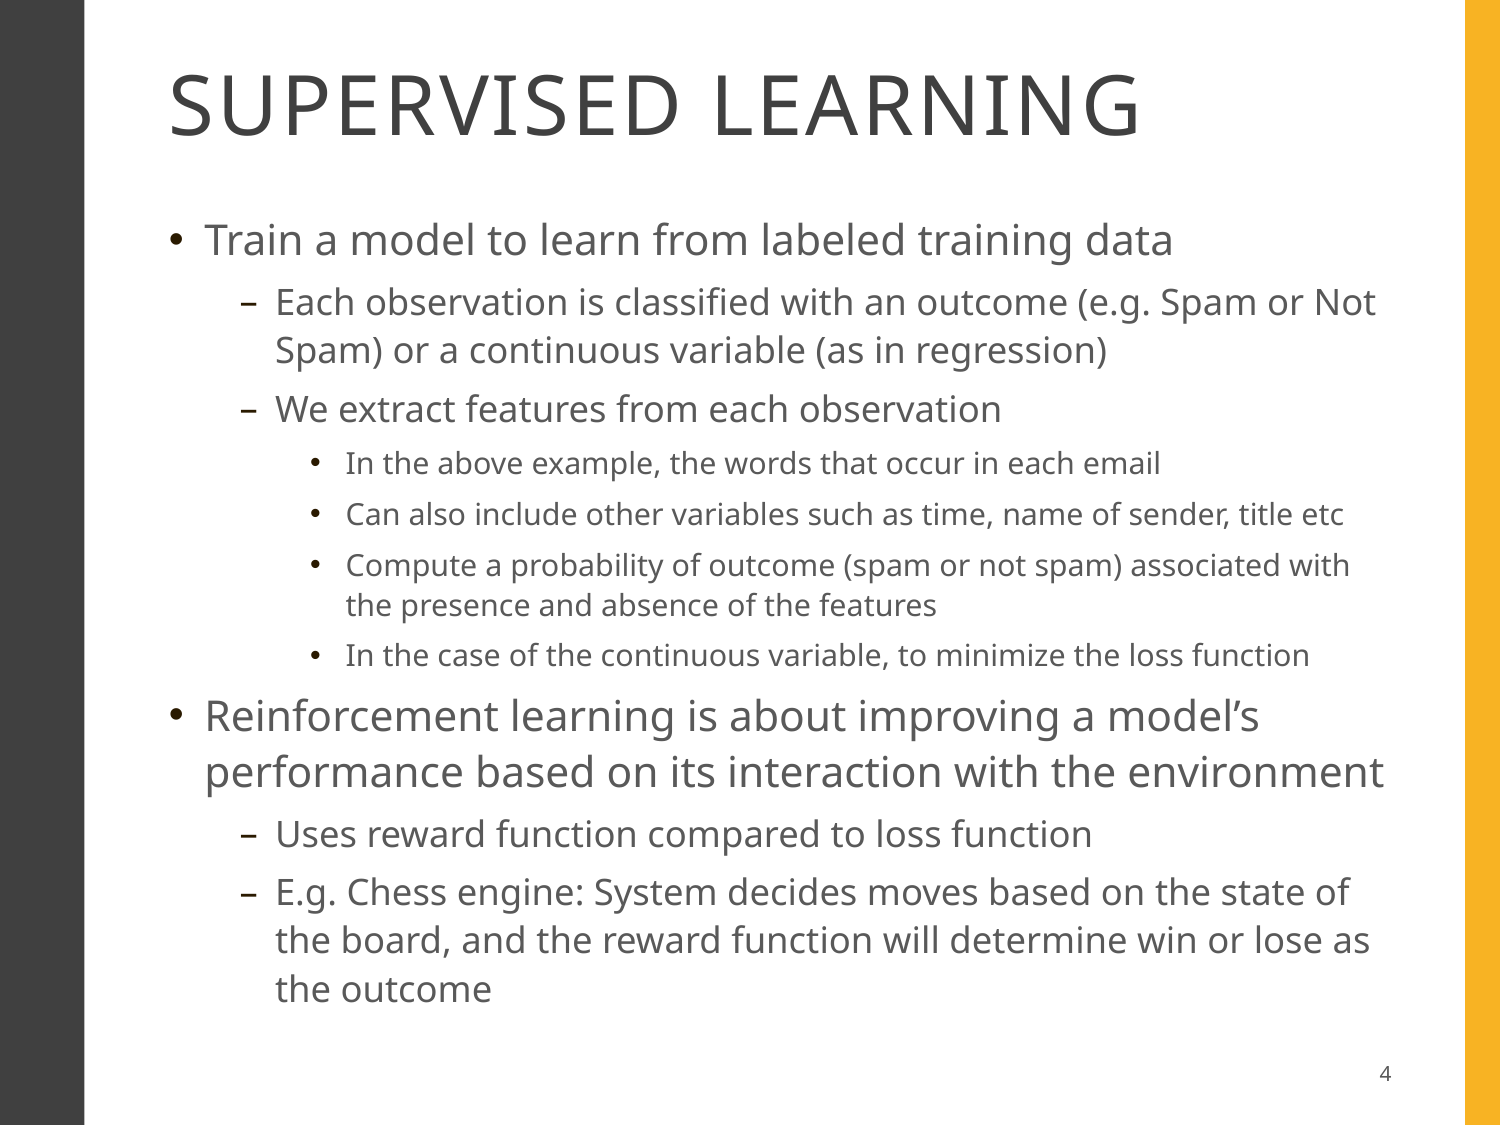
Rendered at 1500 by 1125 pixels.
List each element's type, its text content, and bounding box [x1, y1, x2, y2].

list Train a model to learn from labeled training data Each observation is classified with an outcome (e.g. Spam or Not Spam) or a continuous variable (as in regression) We extract features from each observation In the above example, the words that occur in each email Can also include other variables such as time, name of sender, title etc Compute a probability of outcome (spam or not spam) associated with the presence and absence of the features In the case of the continuous variable, to minimize the loss function Reinforcement learning is about improving a model’s performance based on its interaction with the environment Uses reward function compared to loss function E.g. Chess engine: System decides moves based on the state of the board, and the reward function will determine win or lose as the outcome [154, 200, 1407, 1046]
title Supervised learning [154, 19, 1407, 199]
slide_number 4 [1059, 1045, 1407, 1103]
